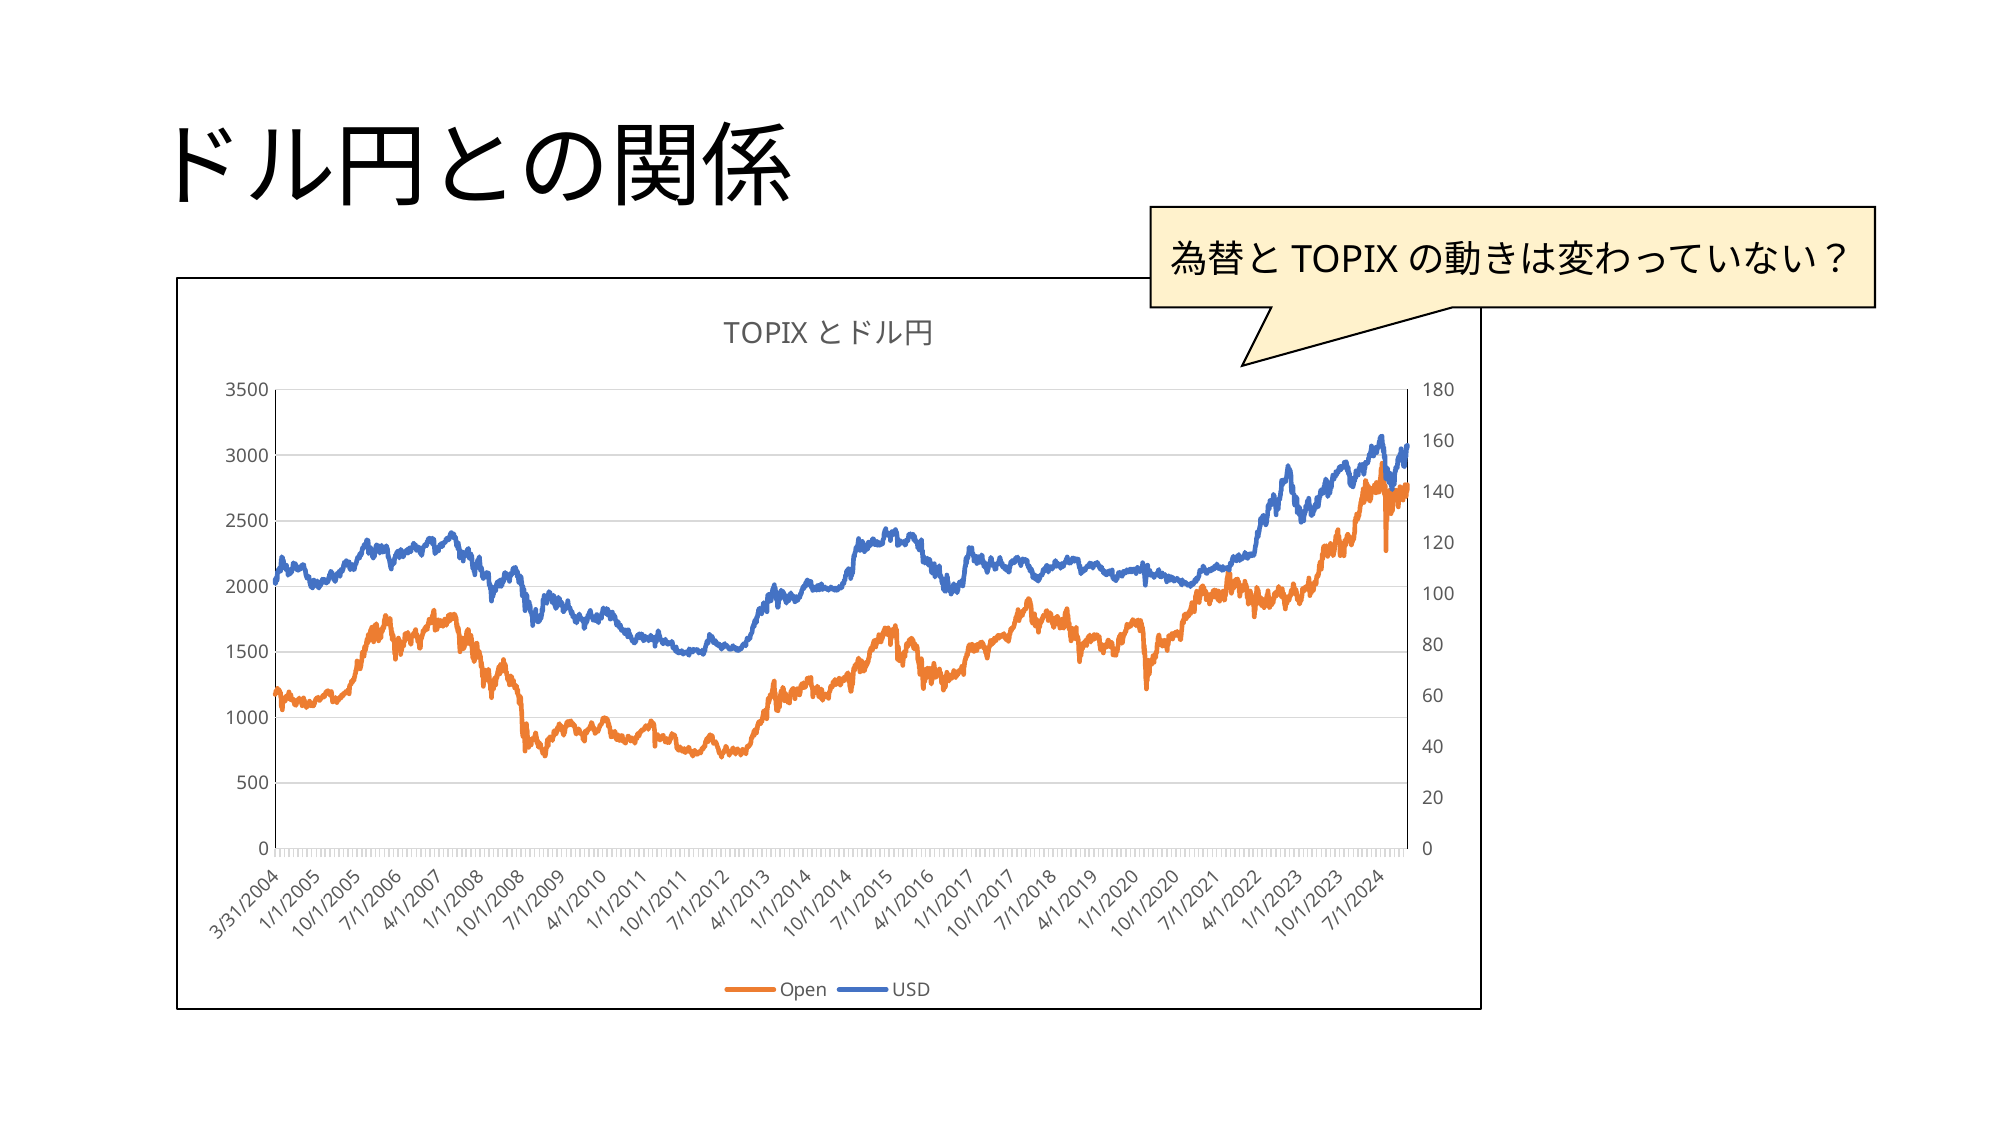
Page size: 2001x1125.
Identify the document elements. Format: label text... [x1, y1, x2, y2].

title ドル円との関係 [137, 59, 1863, 278]
text_box 為替とTOPIXの動きは変わっていない？ [1149, 205, 1877, 309]
chart [176, 277, 1483, 1010]
